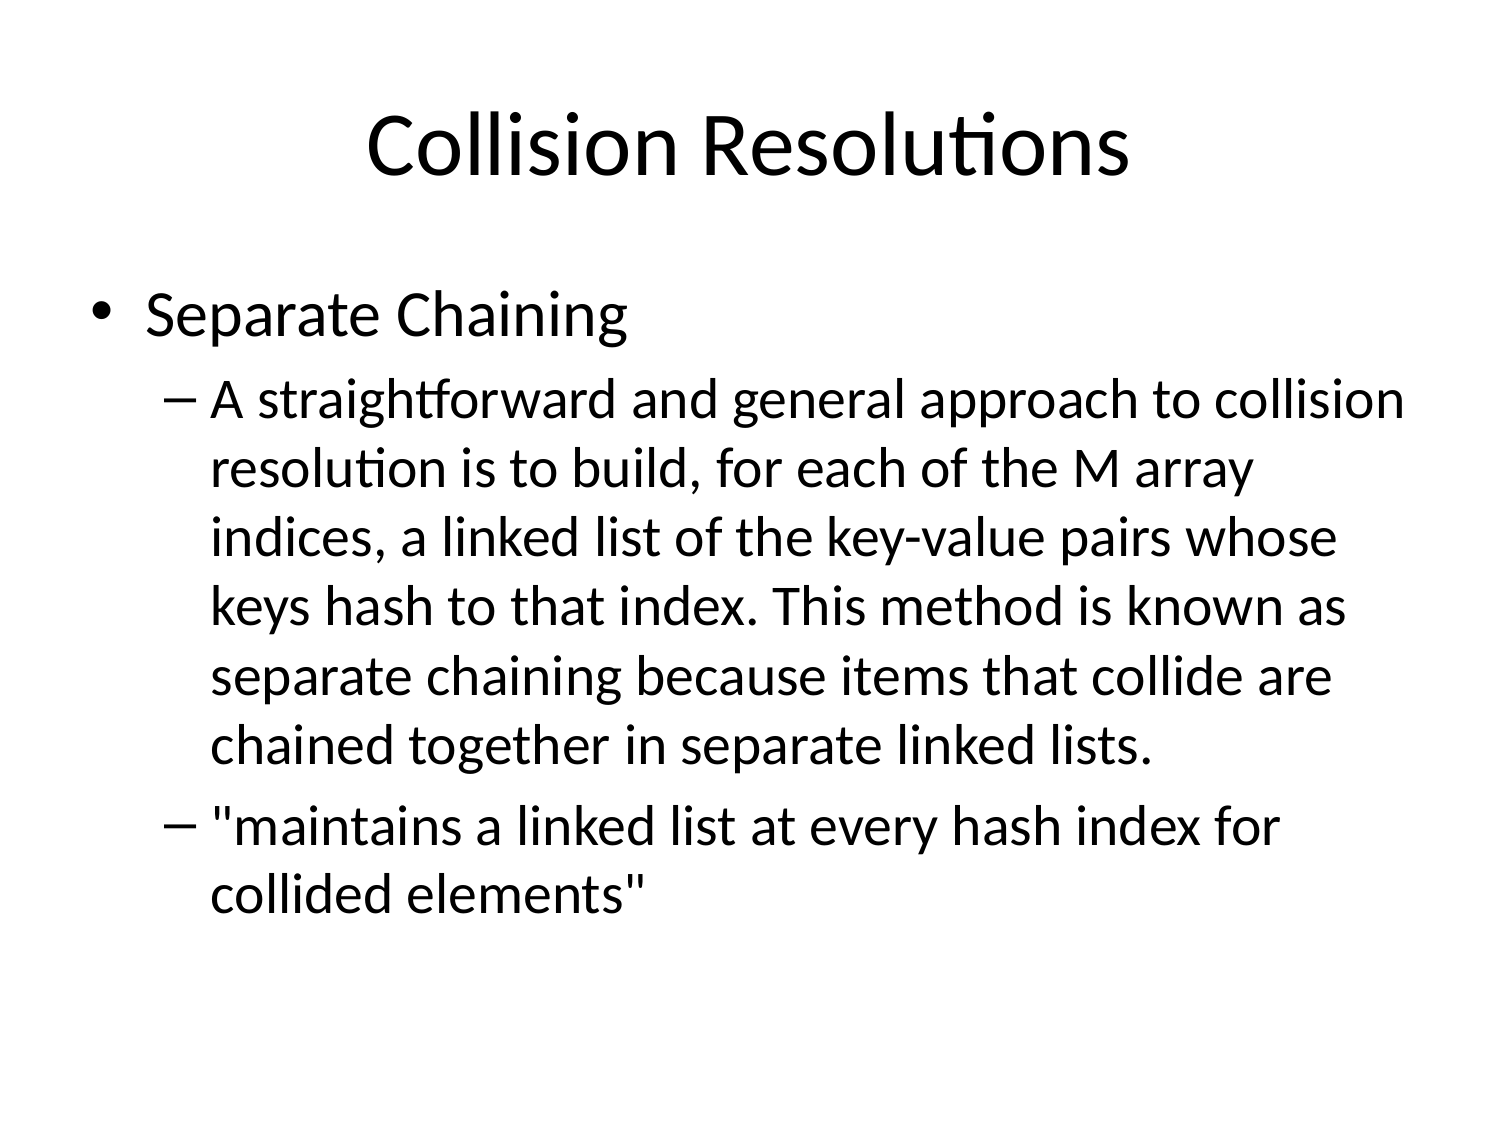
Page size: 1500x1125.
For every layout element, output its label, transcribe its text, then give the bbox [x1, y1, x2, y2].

list Separate Chaining A straightforward and general approach to collision resolution is to build, for each of the M array indices, a linked list of the key-value pairs whose keys hash to that index. This method is known as separate chaining because items that collide are chained together in separate linked lists. "maintains a linked list at every hash index for collided elements" [75, 262, 1425, 1005]
title Collision Resolutions [75, 45, 1425, 233]
